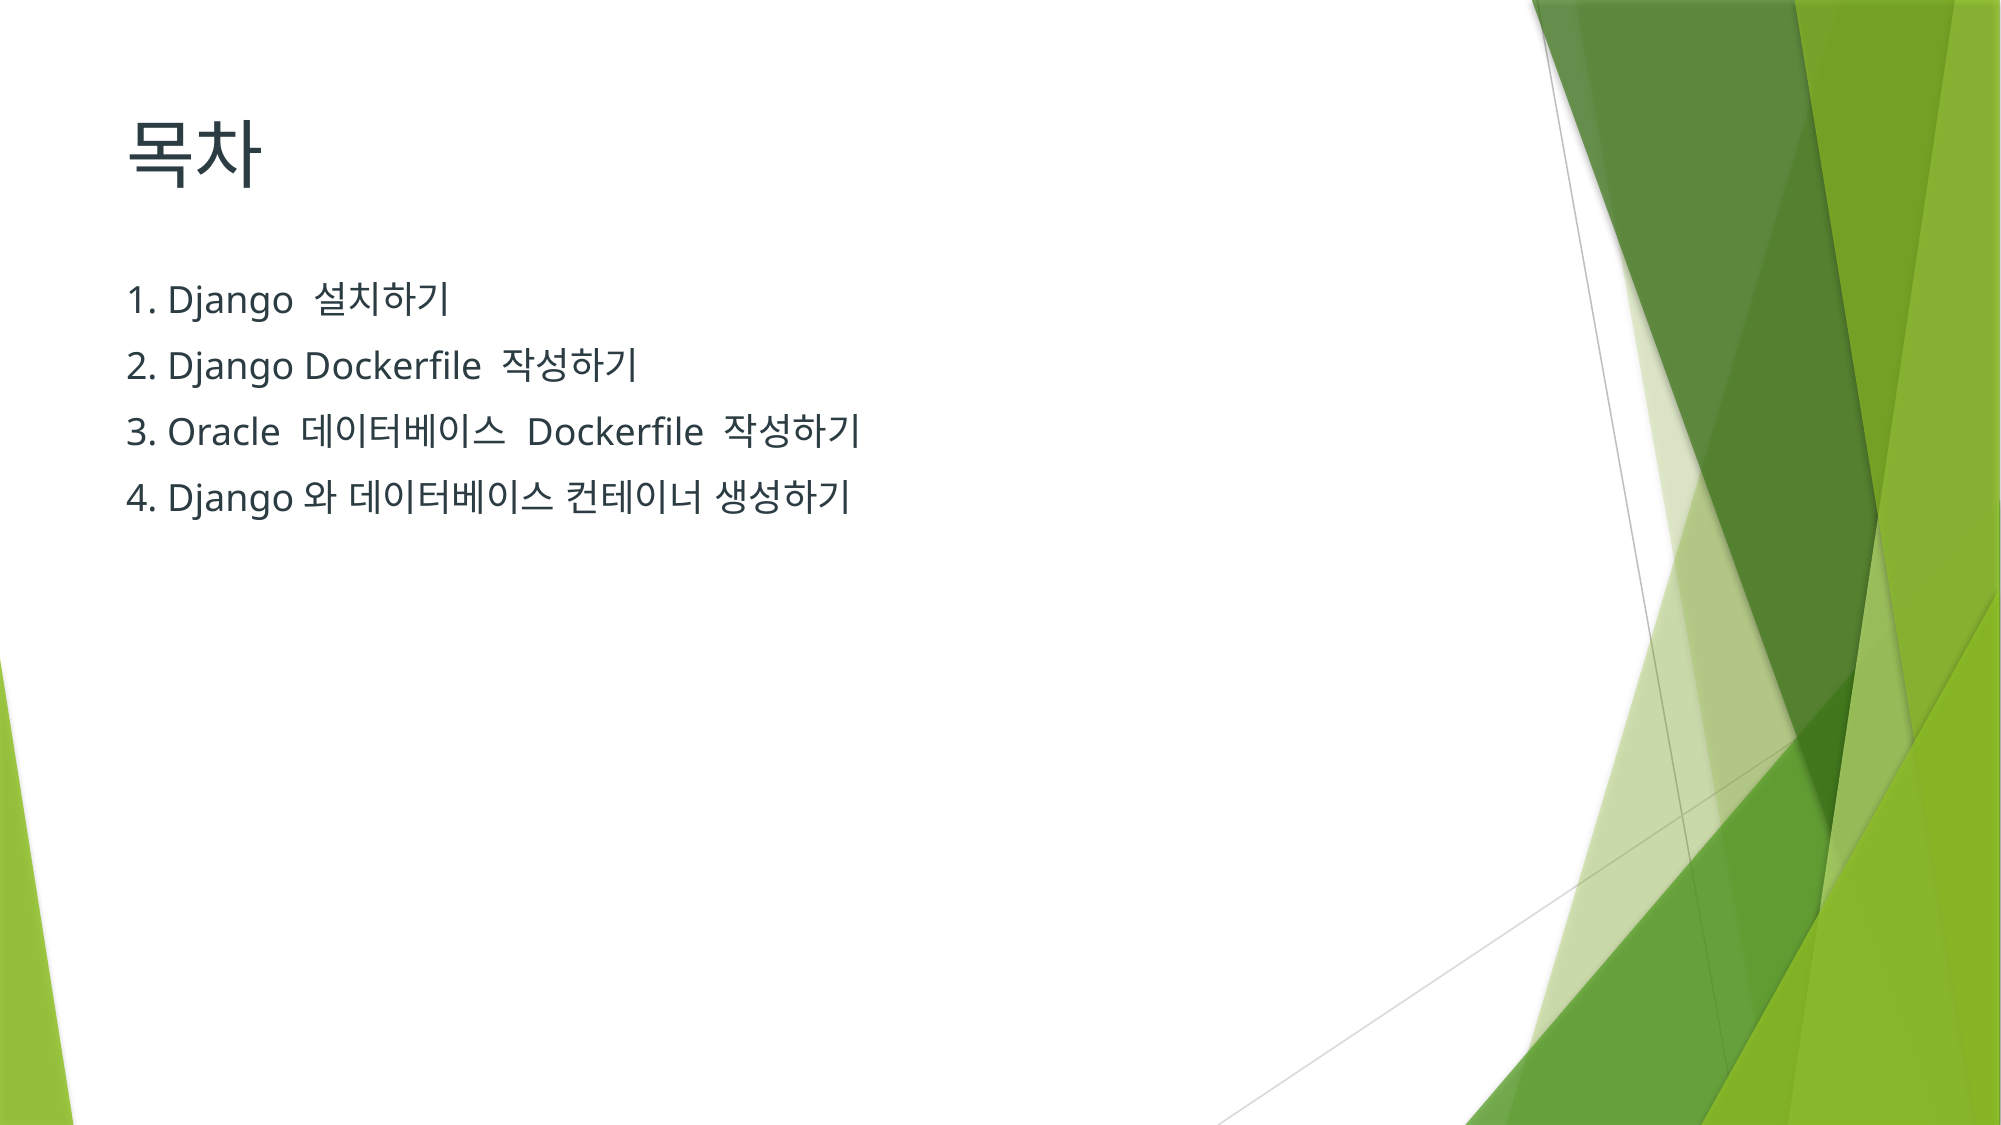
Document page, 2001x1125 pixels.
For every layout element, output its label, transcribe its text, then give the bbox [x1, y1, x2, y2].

list 1. Django 설치하기 2. Django Dockerfile 작성하기 3. Oracle 데이터베이스 Dockerfile 작성하기 4. Django와 데이터베이스 컨테이너 생성하기 [111, 268, 1592, 1040]
title 목차 [111, 99, 1522, 268]
